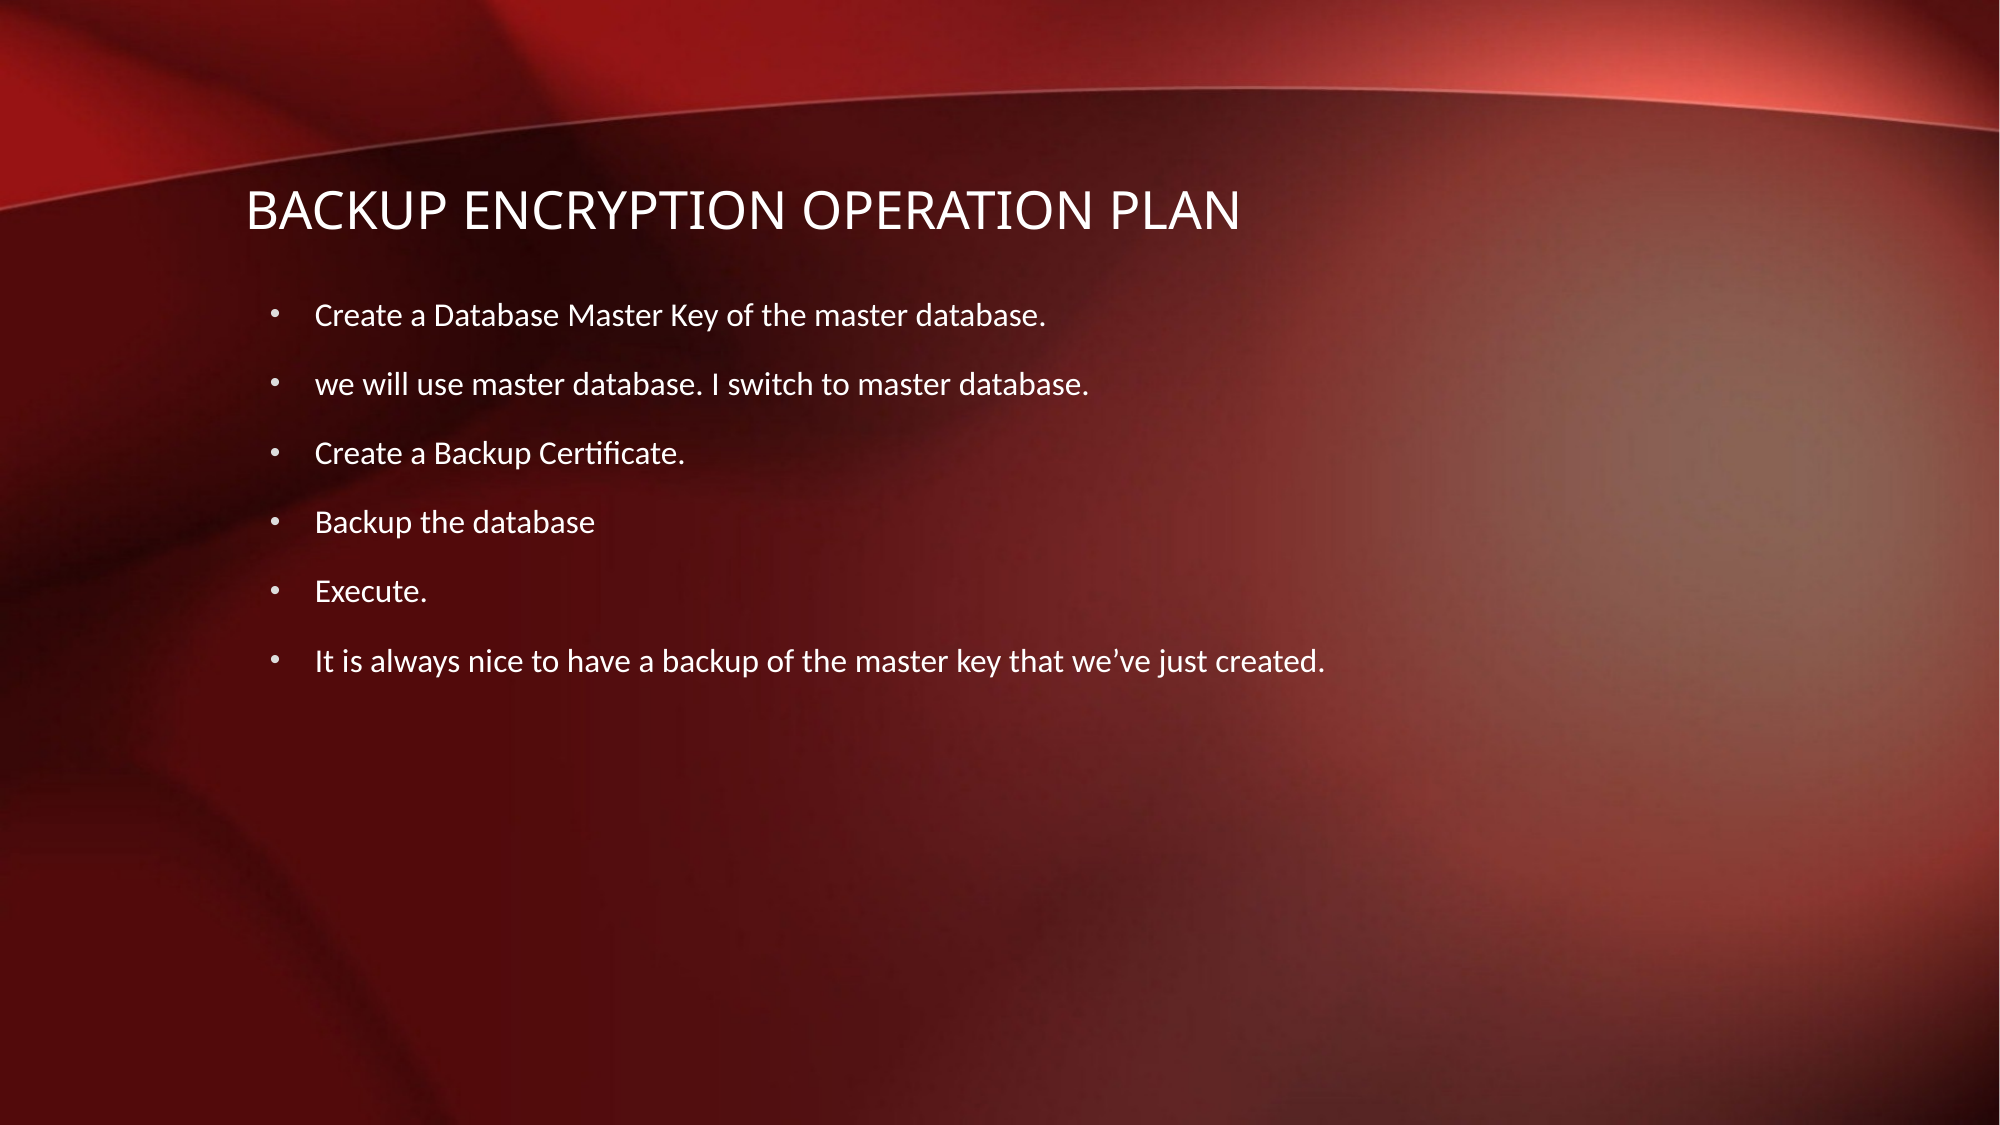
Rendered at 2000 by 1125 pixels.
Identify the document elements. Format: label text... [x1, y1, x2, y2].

picture [0, 0, 2000, 1125]
title Backup encryption operation plan [224, 149, 1488, 250]
list Create a Database Master Key of the master database. we will use master database. I switch to master database. Create a Backup Certificate. Backup the database Execute. It is always nice to have a backup of the master key that we’ve just created. [249, 287, 1938, 850]
